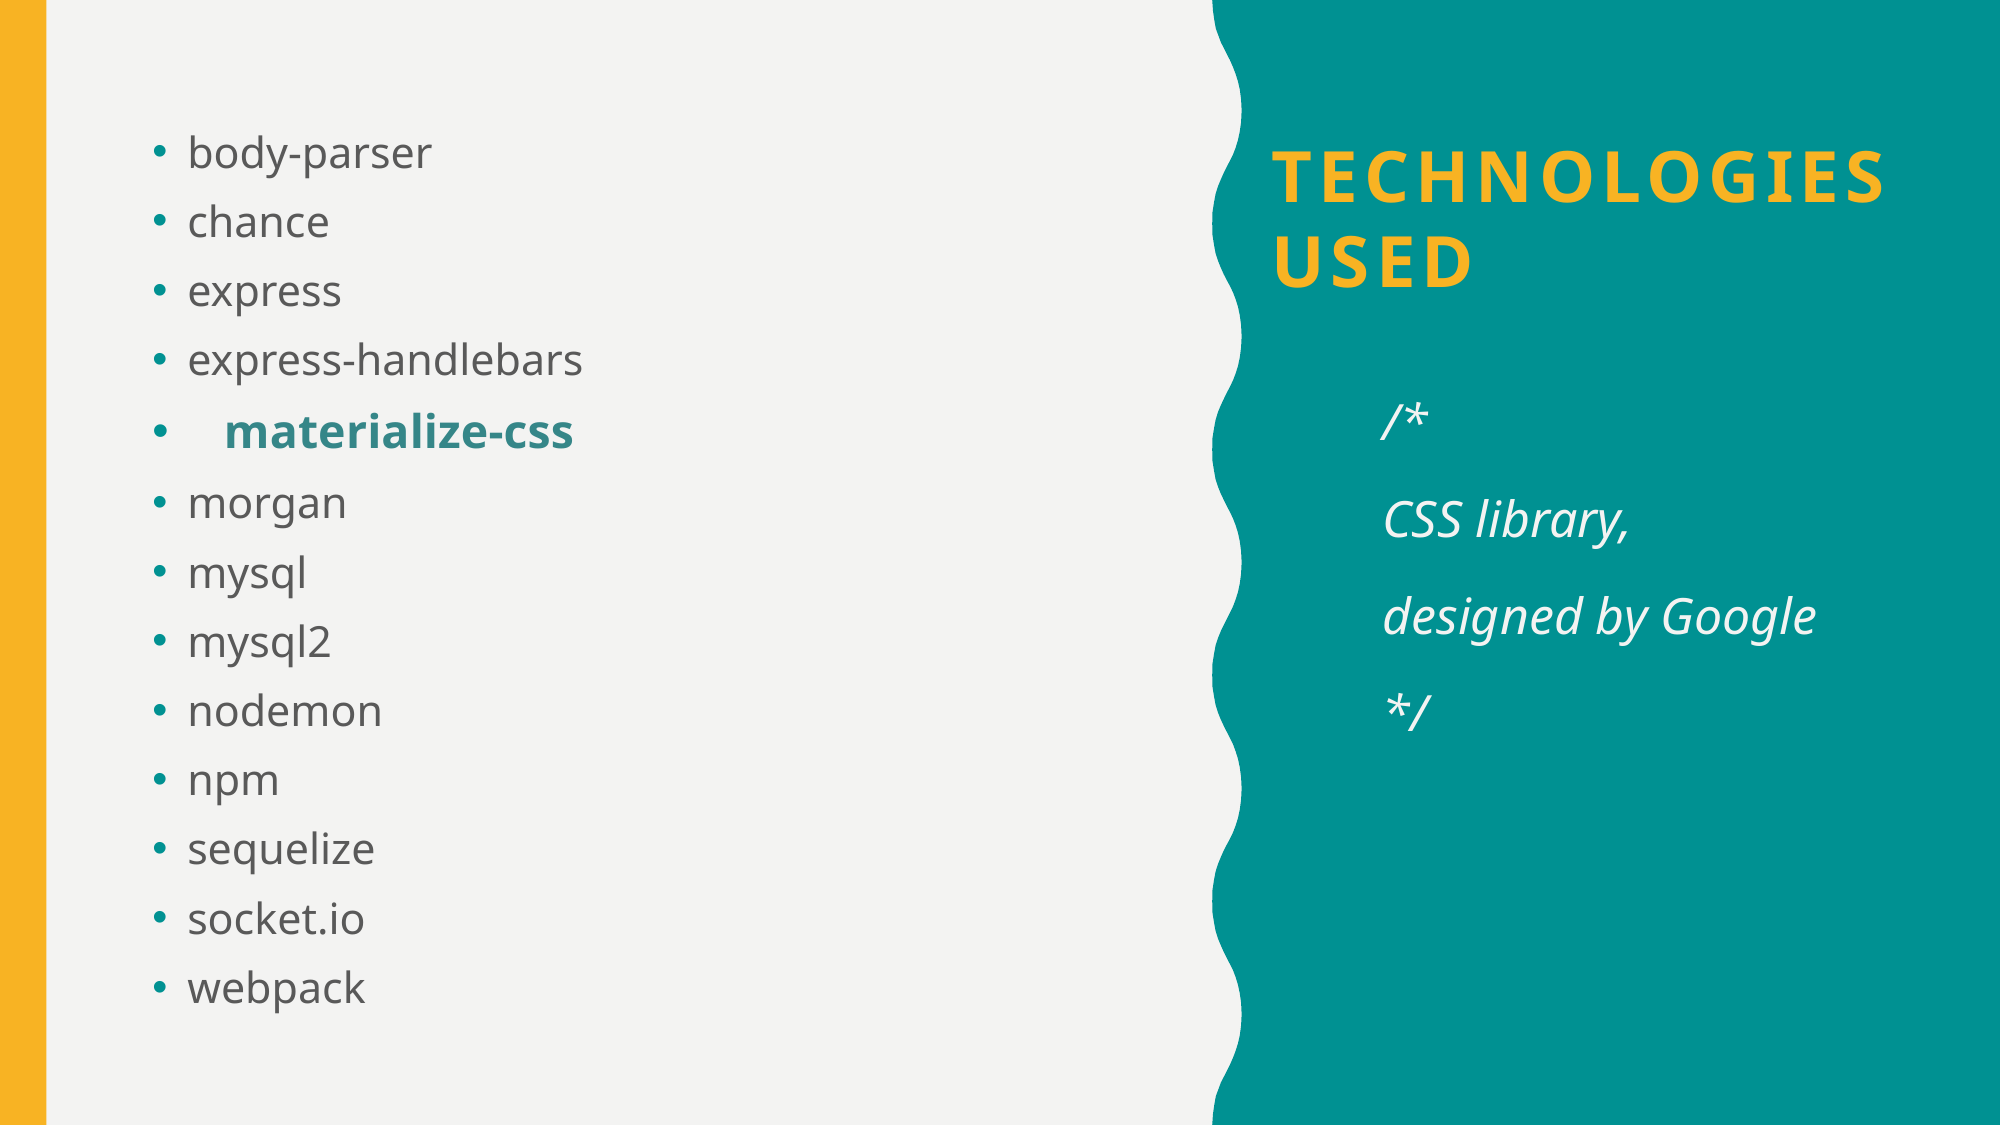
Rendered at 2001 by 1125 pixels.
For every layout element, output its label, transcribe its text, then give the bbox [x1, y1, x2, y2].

list /* CSS library, designed by Google */ [1367, 285, 1875, 969]
title Technologies Used [1256, 112, 1987, 309]
list body-parser chance express express-handlebars materialize-css morgan mysql mysql2 nodemon npm sequelize socket.io webpack [137, 112, 1239, 1025]
